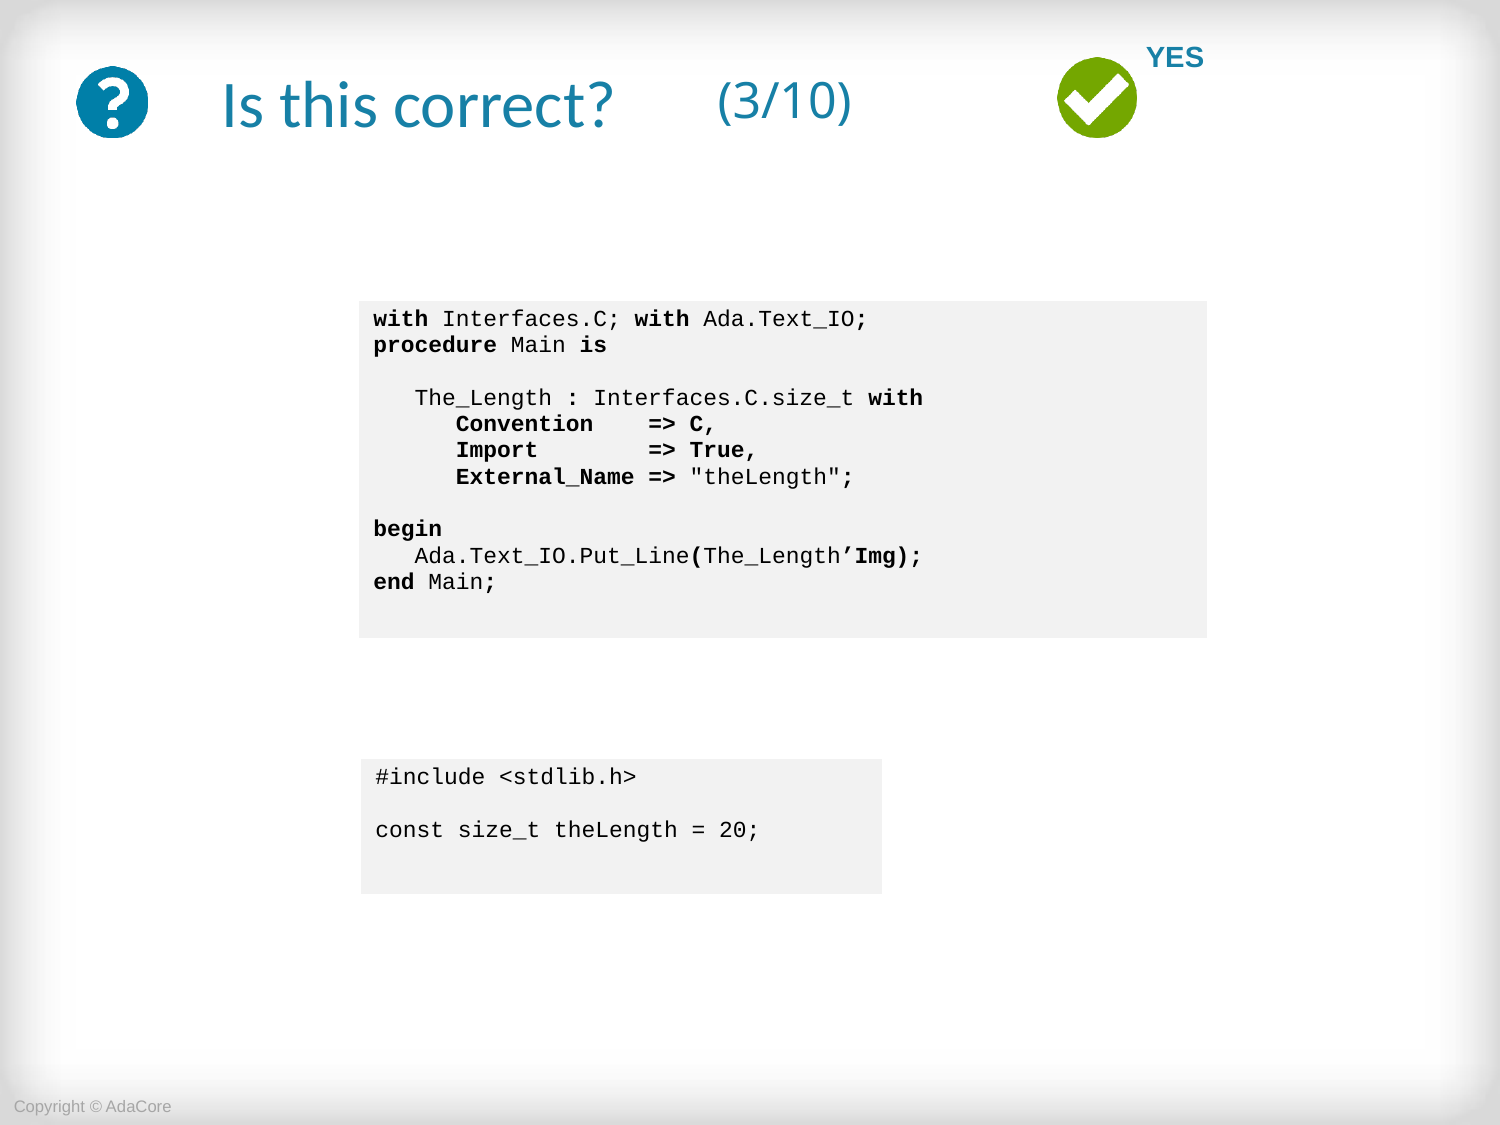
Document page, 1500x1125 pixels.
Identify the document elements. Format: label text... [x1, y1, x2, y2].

table_header with Interfaces.C; with Ada.Text_IO; procedure Main is The_Length : Interfaces.C.size_t with Convention => C, Import => True, External_Name => "theLength"; begin Ada.Text_IO.Put_Line(The_Length’Img); end Main; [359, 301, 1207, 638]
table_header #include <stdlib.h> const size_t theLength = 20; [361, 759, 882, 894]
title (3/10) [702, 54, 1022, 143]
picture [0, 0, 1500, 1125]
